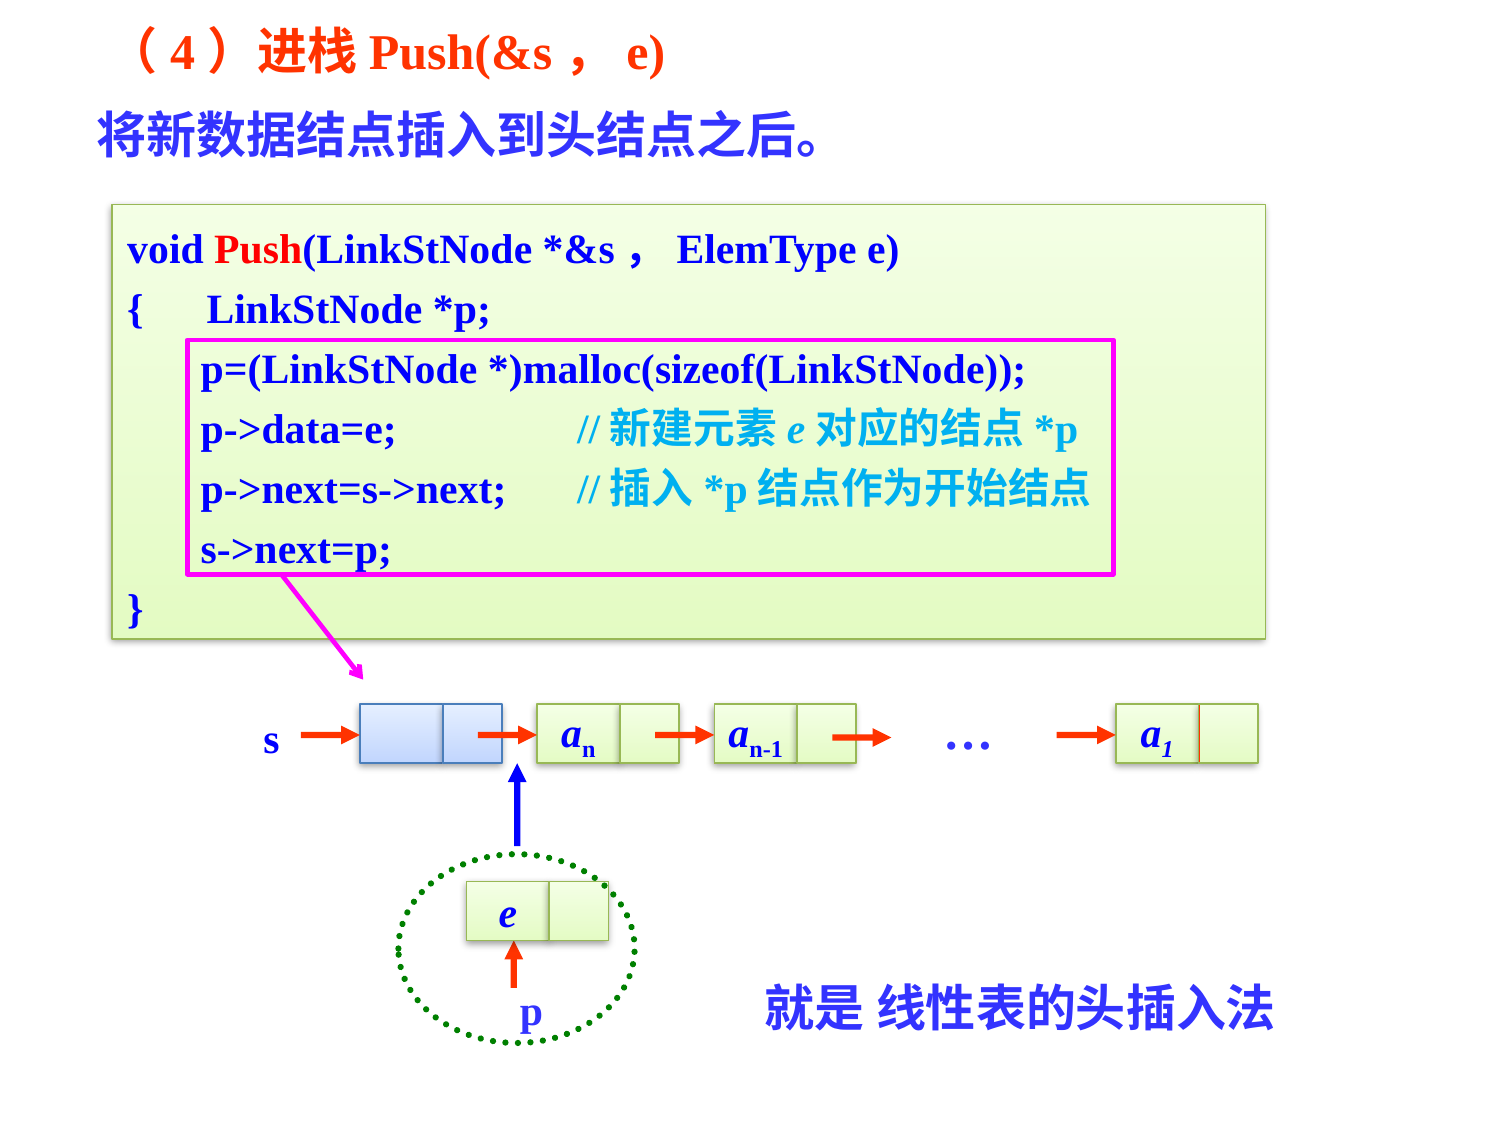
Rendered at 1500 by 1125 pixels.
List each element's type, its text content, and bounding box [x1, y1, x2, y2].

text_box 就是 线性表的头插入法 [1261, 976, 1341, 1045]
text_box void Push(LinkStNode *&s，ElemType e) { LinkStNode *p; p=(LinkStNode *)malloc(sizeof(LinkStNode)); p->data=e; //新建元素e对应的结点*p p->next=s->next; //插入*p结点作为开始结点 s->next=p; } [111, 204, 1266, 640]
text_box （4）进栈Push(&s，e) 将新数据结点插入到头结点之后。 [24, 23, 1475, 172]
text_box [187, 339, 1258, 1044]
